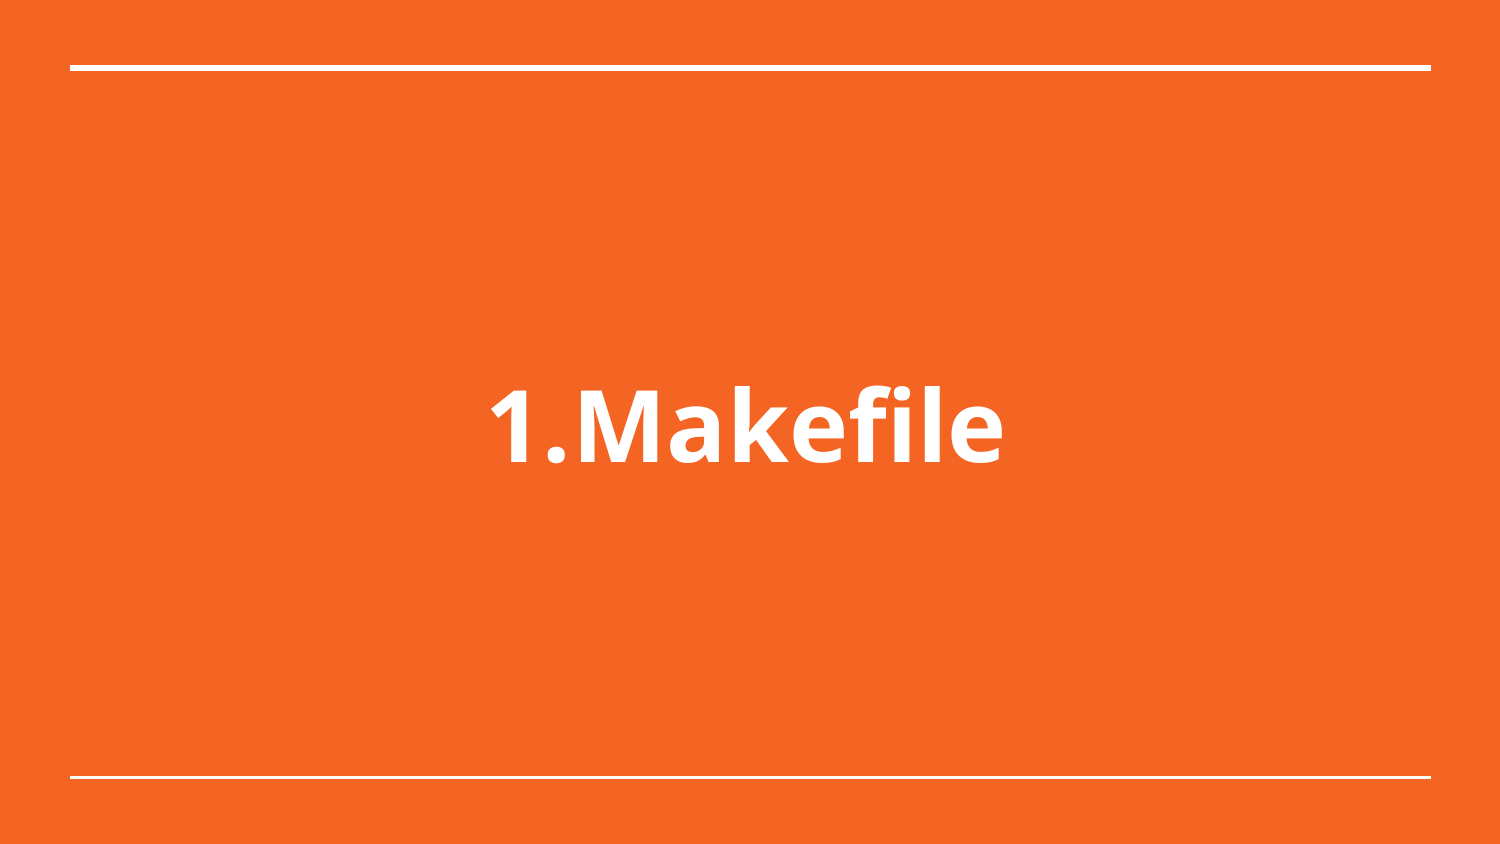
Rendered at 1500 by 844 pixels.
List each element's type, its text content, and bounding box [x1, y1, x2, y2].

title Makefile [66, 296, 1428, 550]
